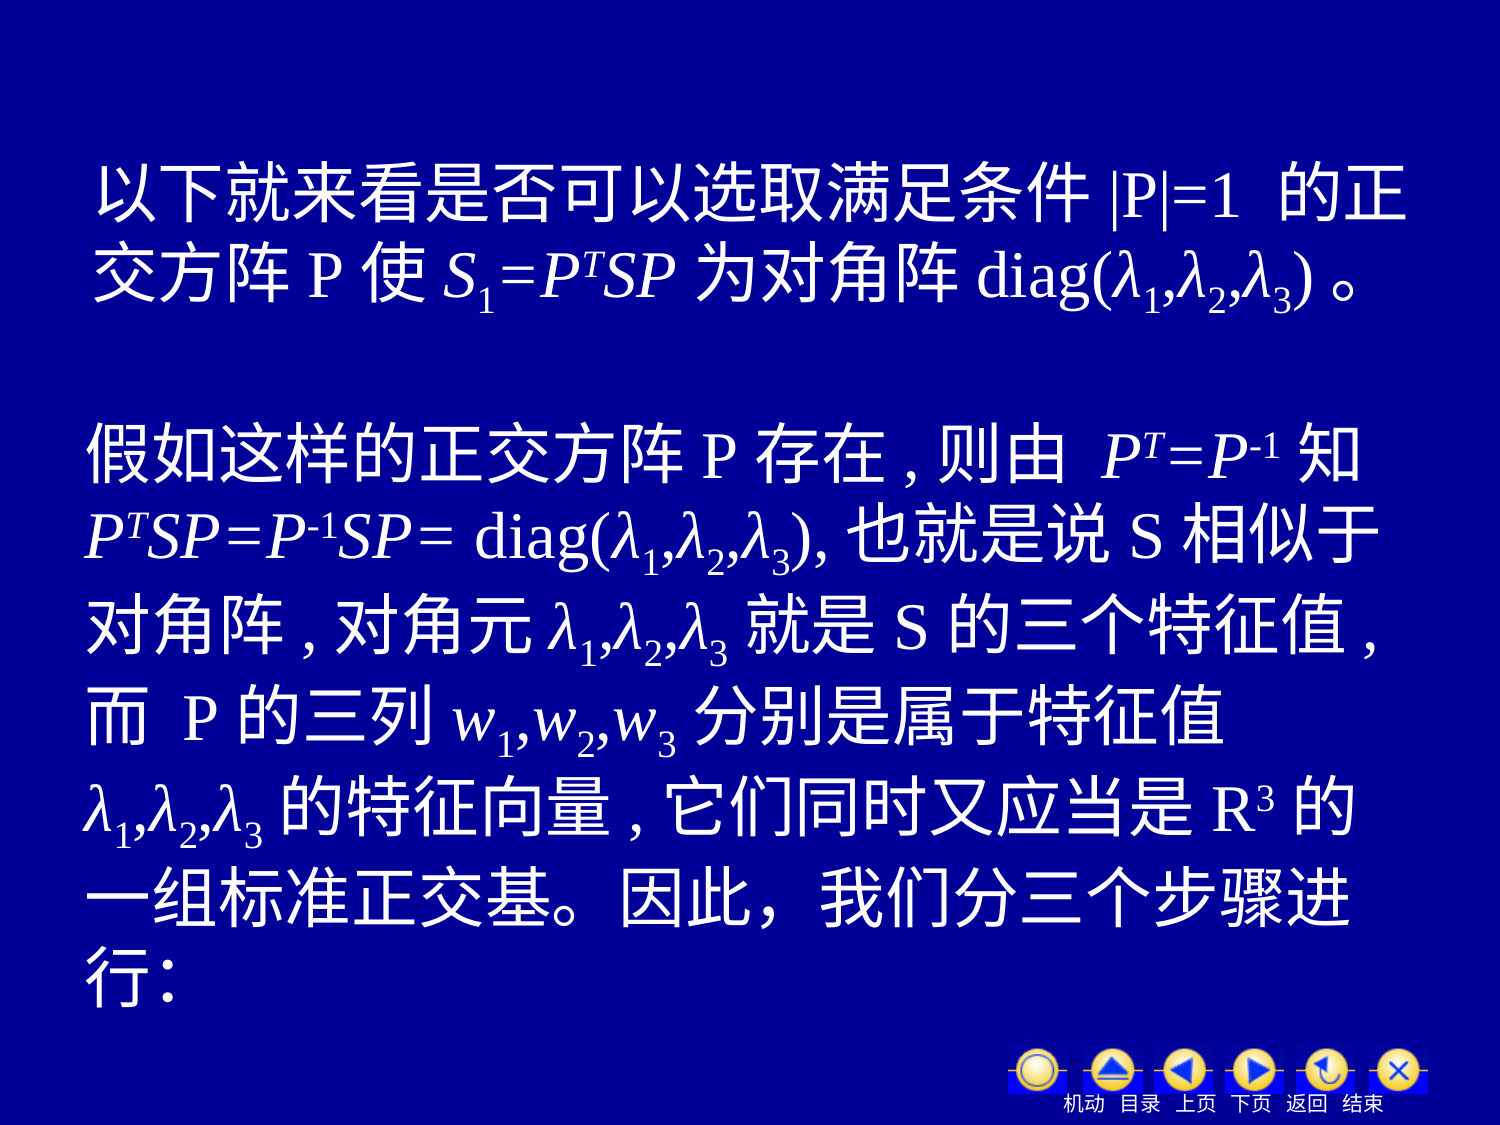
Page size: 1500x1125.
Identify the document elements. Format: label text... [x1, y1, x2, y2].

text_box 以下就来看是否可以选取满足条件|P|=1 的正交方阵P使S1=PTSP为对角阵diag(λ1,λ2,λ3)。 [76, 143, 1434, 329]
picture [1225, 1046, 1284, 1094]
picture [1154, 1046, 1213, 1094]
picture [1083, 1046, 1143, 1094]
picture [1008, 1046, 1067, 1094]
picture [1369, 1046, 1428, 1094]
text_box 假如这样的正交方阵P存在,则由 PT=P-1知PTSP=P-1SP= diag(λ1,λ2,λ3),也就是说S相似于对角阵,对角元λ1,λ2,λ3就是S的三个特征值,而 P的三列w1,w2,w3分别是属于特征值λ1,λ2,λ3的特征向量,它们同时又应当是R3的一组标准正交基。因此，我们分三个步骤进行： [69, 404, 1425, 1023]
picture [1296, 1046, 1355, 1094]
